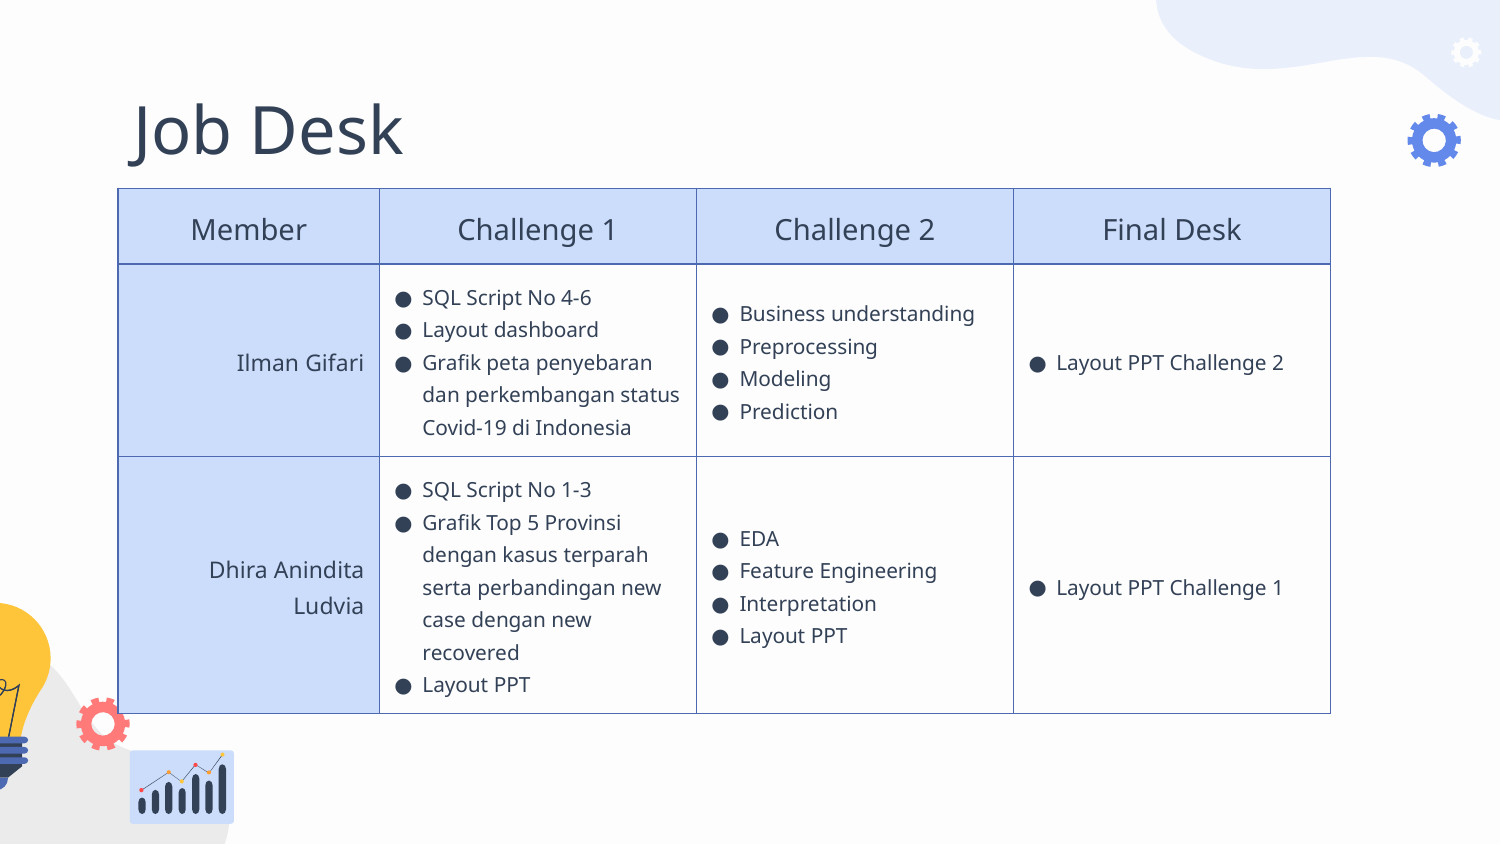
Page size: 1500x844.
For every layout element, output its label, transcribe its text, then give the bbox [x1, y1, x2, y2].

table_cell Ilman Gifari [119, 265, 379, 456]
table_header Member [119, 189, 379, 263]
table_cell SQL Script No 4-6 Layout dashboard Grafik peta penyebaran dan perkembangan status Covid-19 di Indonesia [380, 265, 696, 456]
table_cell EDA Feature Engineering Interpretation Layout PPT [697, 457, 1013, 713]
table_header Challenge 1 [380, 189, 696, 263]
table_cell Business understanding Preprocessing Modeling Prediction [697, 265, 1013, 456]
table_header Final Desk [1014, 189, 1330, 263]
table_cell SQL Script No 1-3 Grafik Top 5 Provinsi dengan kasus terparah serta perbandingan new case dengan new recovered Layout PPT [380, 457, 696, 713]
title Job Desk [118, 72, 1382, 167]
table_cell Dhira Anindita Ludvia [119, 457, 379, 713]
table_cell Layout PPT Challenge 2 [1014, 265, 1330, 456]
table_cell Layout PPT Challenge 1 [1014, 457, 1330, 713]
table_header Challenge 2 [697, 189, 1013, 263]
